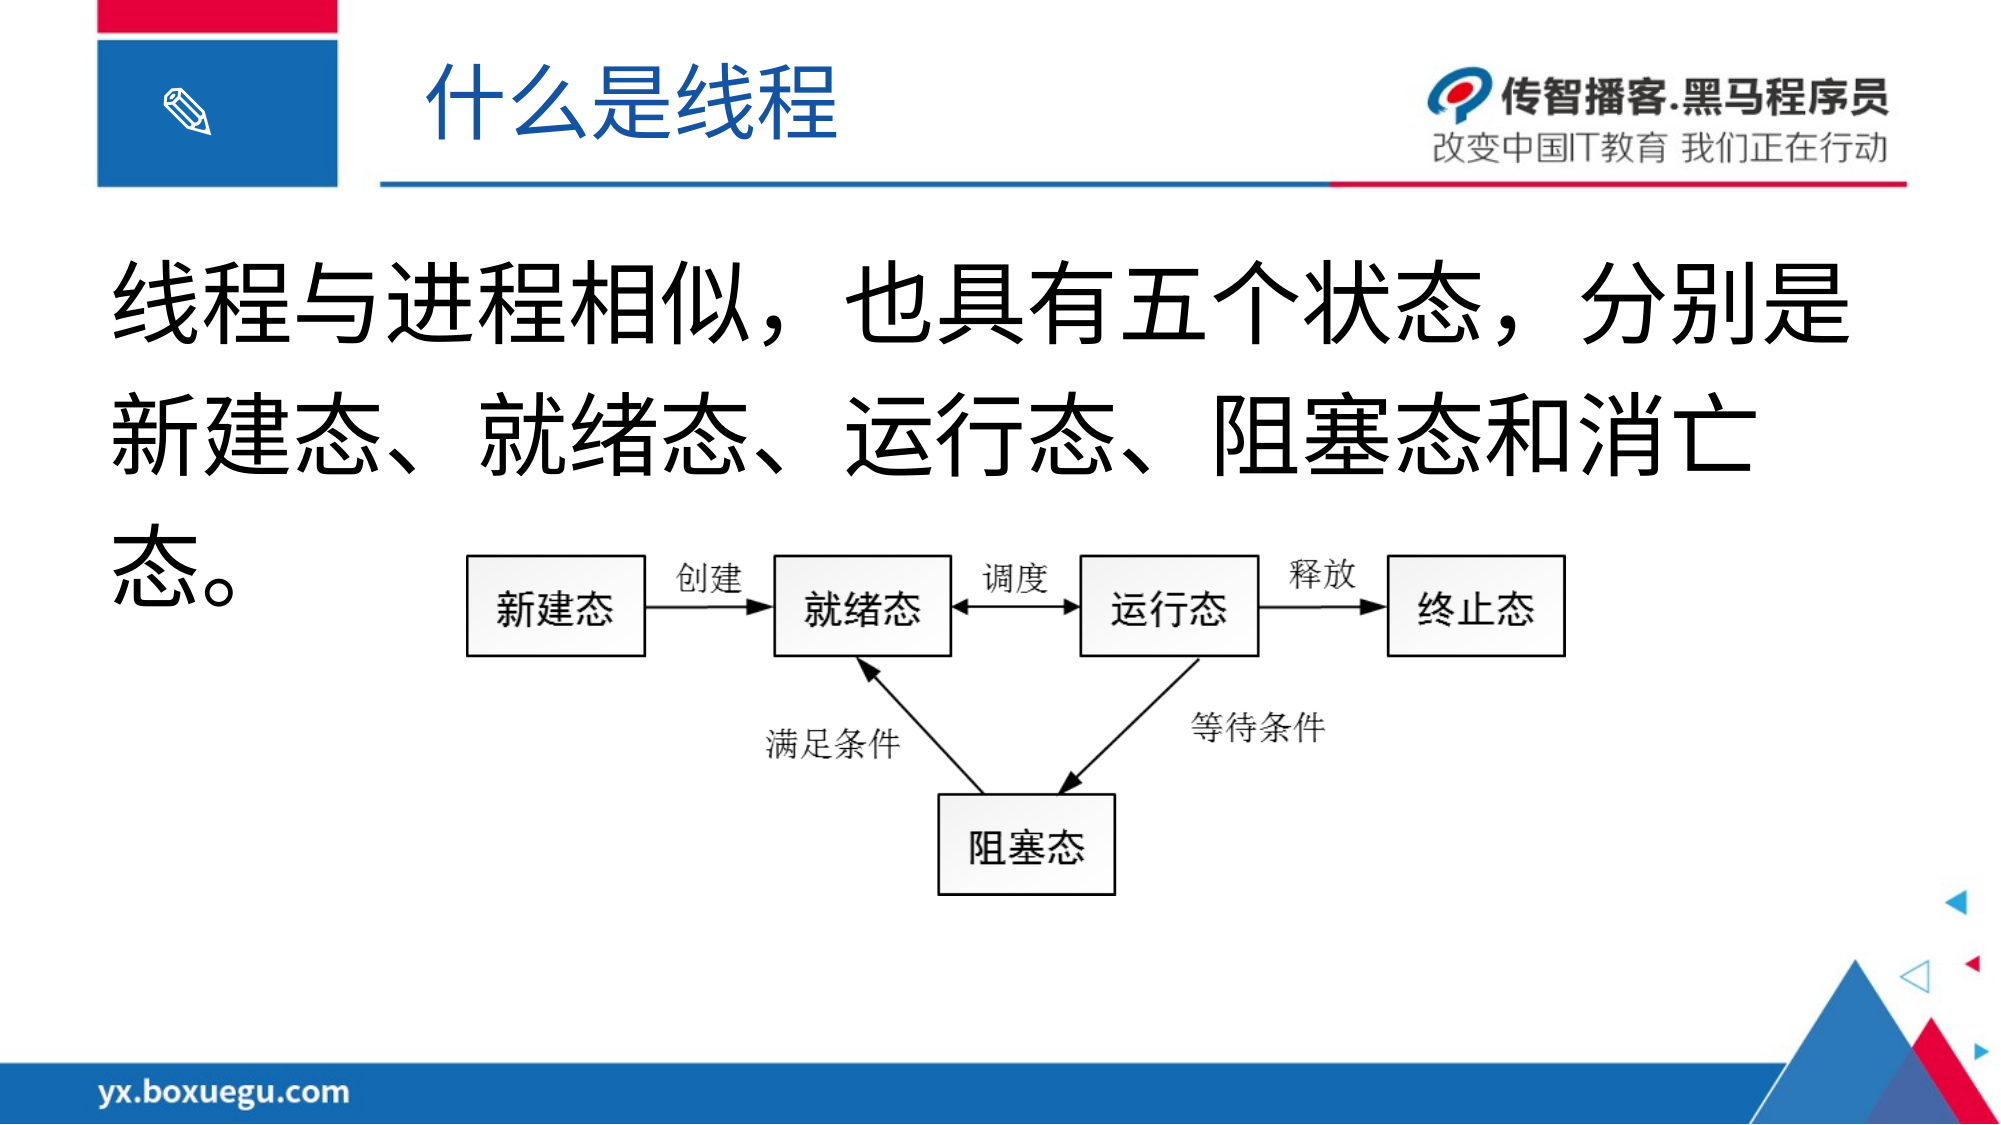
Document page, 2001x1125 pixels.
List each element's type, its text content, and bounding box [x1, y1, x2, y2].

text_box 线程与进程相似，也具有五个状态，分别是新建态、就绪态、运行态、阻塞态和消亡态。 [94, 216, 1938, 628]
picture [0, 0, 2000, 1124]
text_box 什么是线程 [409, 43, 1292, 158]
